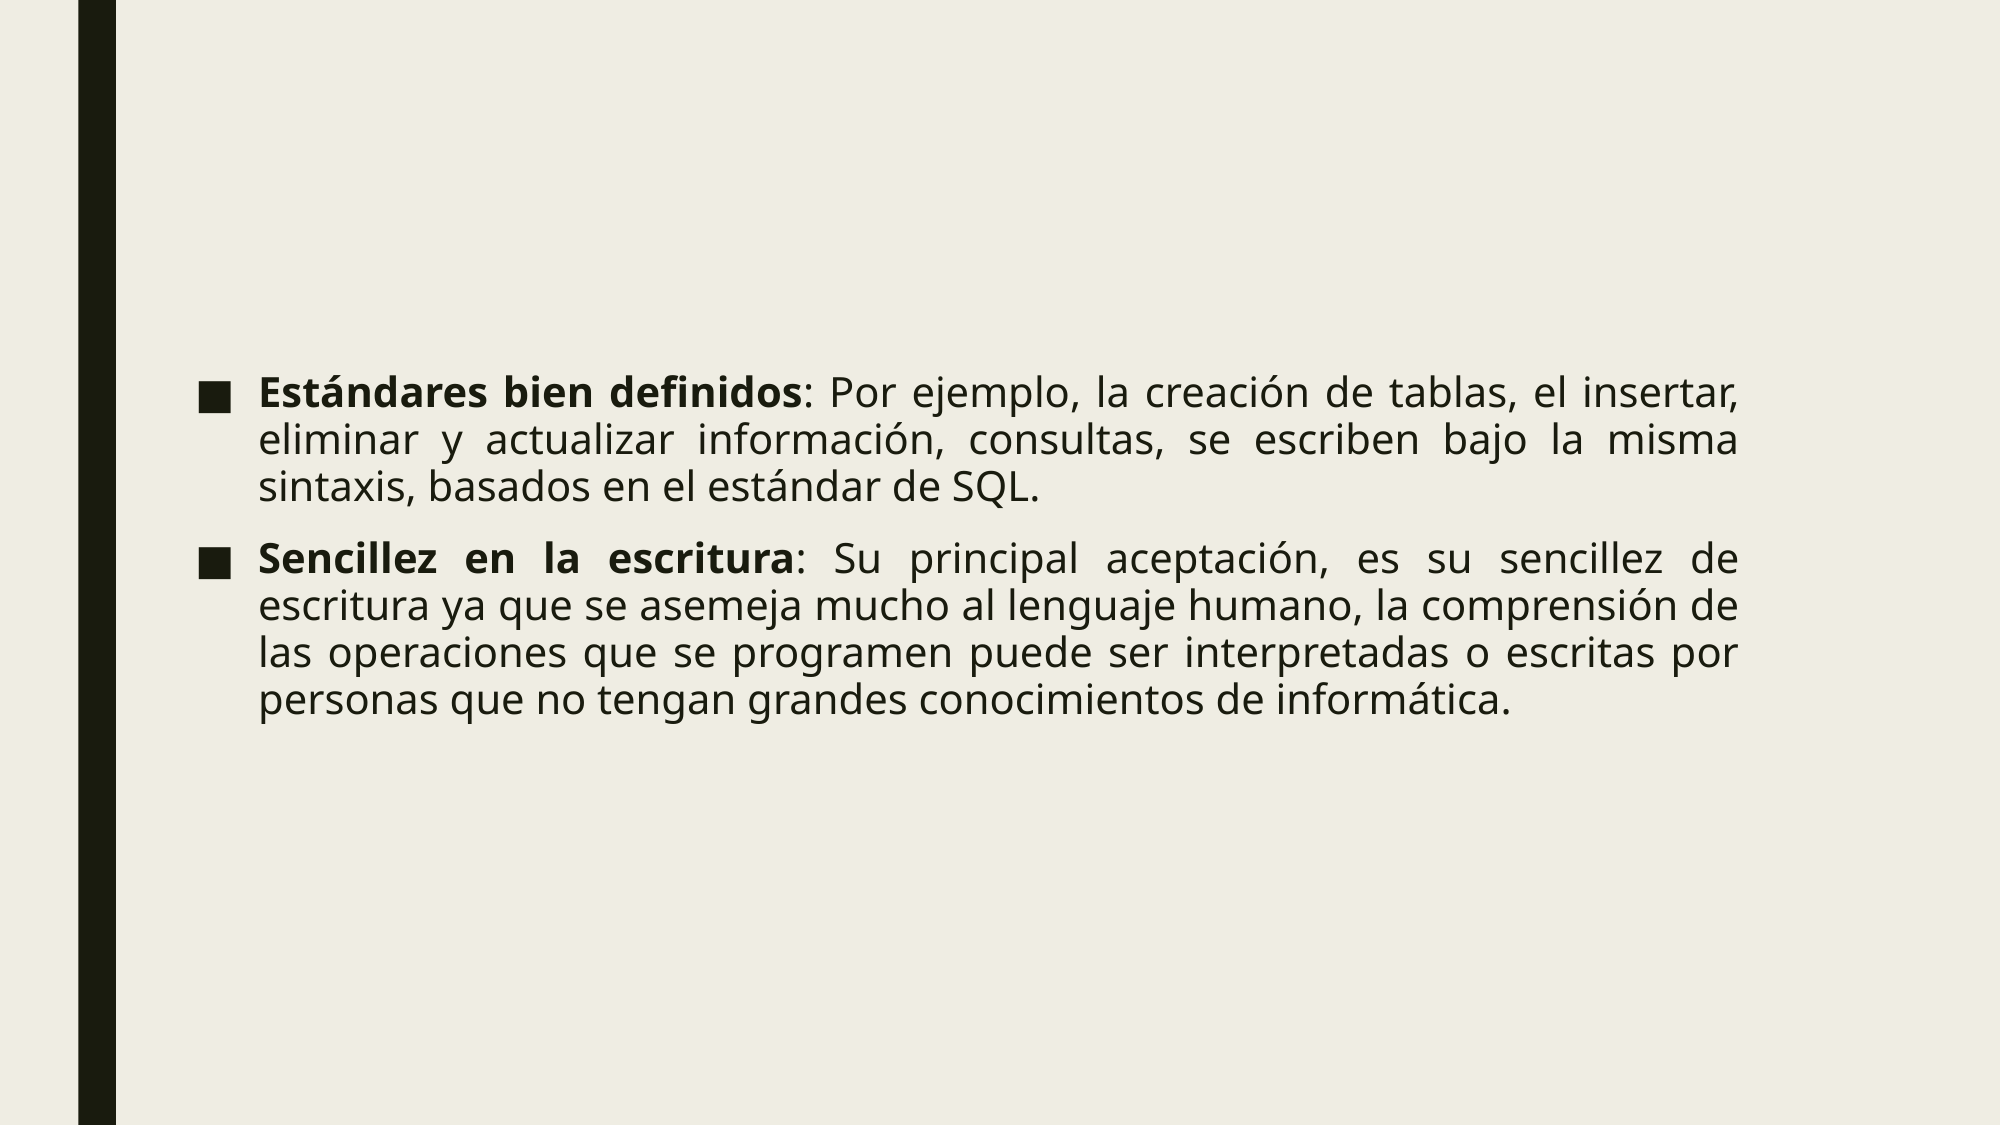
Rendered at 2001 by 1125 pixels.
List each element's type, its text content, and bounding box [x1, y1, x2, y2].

list Estándares bien definidos: Por ejemplo, la creación de tablas, el insertar, eliminar y actualizar información, consultas, se escriben bajo la misma sintaxis, basados en el estándar de SQL. Sencillez en la escritura: Su principal aceptación, es su sencillez de escritura ya que se asemeja mucho al lenguaje humano, la comprensión de las operaciones que se programen puede ser interpretadas o escritas por personas que no tengan grandes conocimientos de informática. [180, 99, 1756, 1068]
